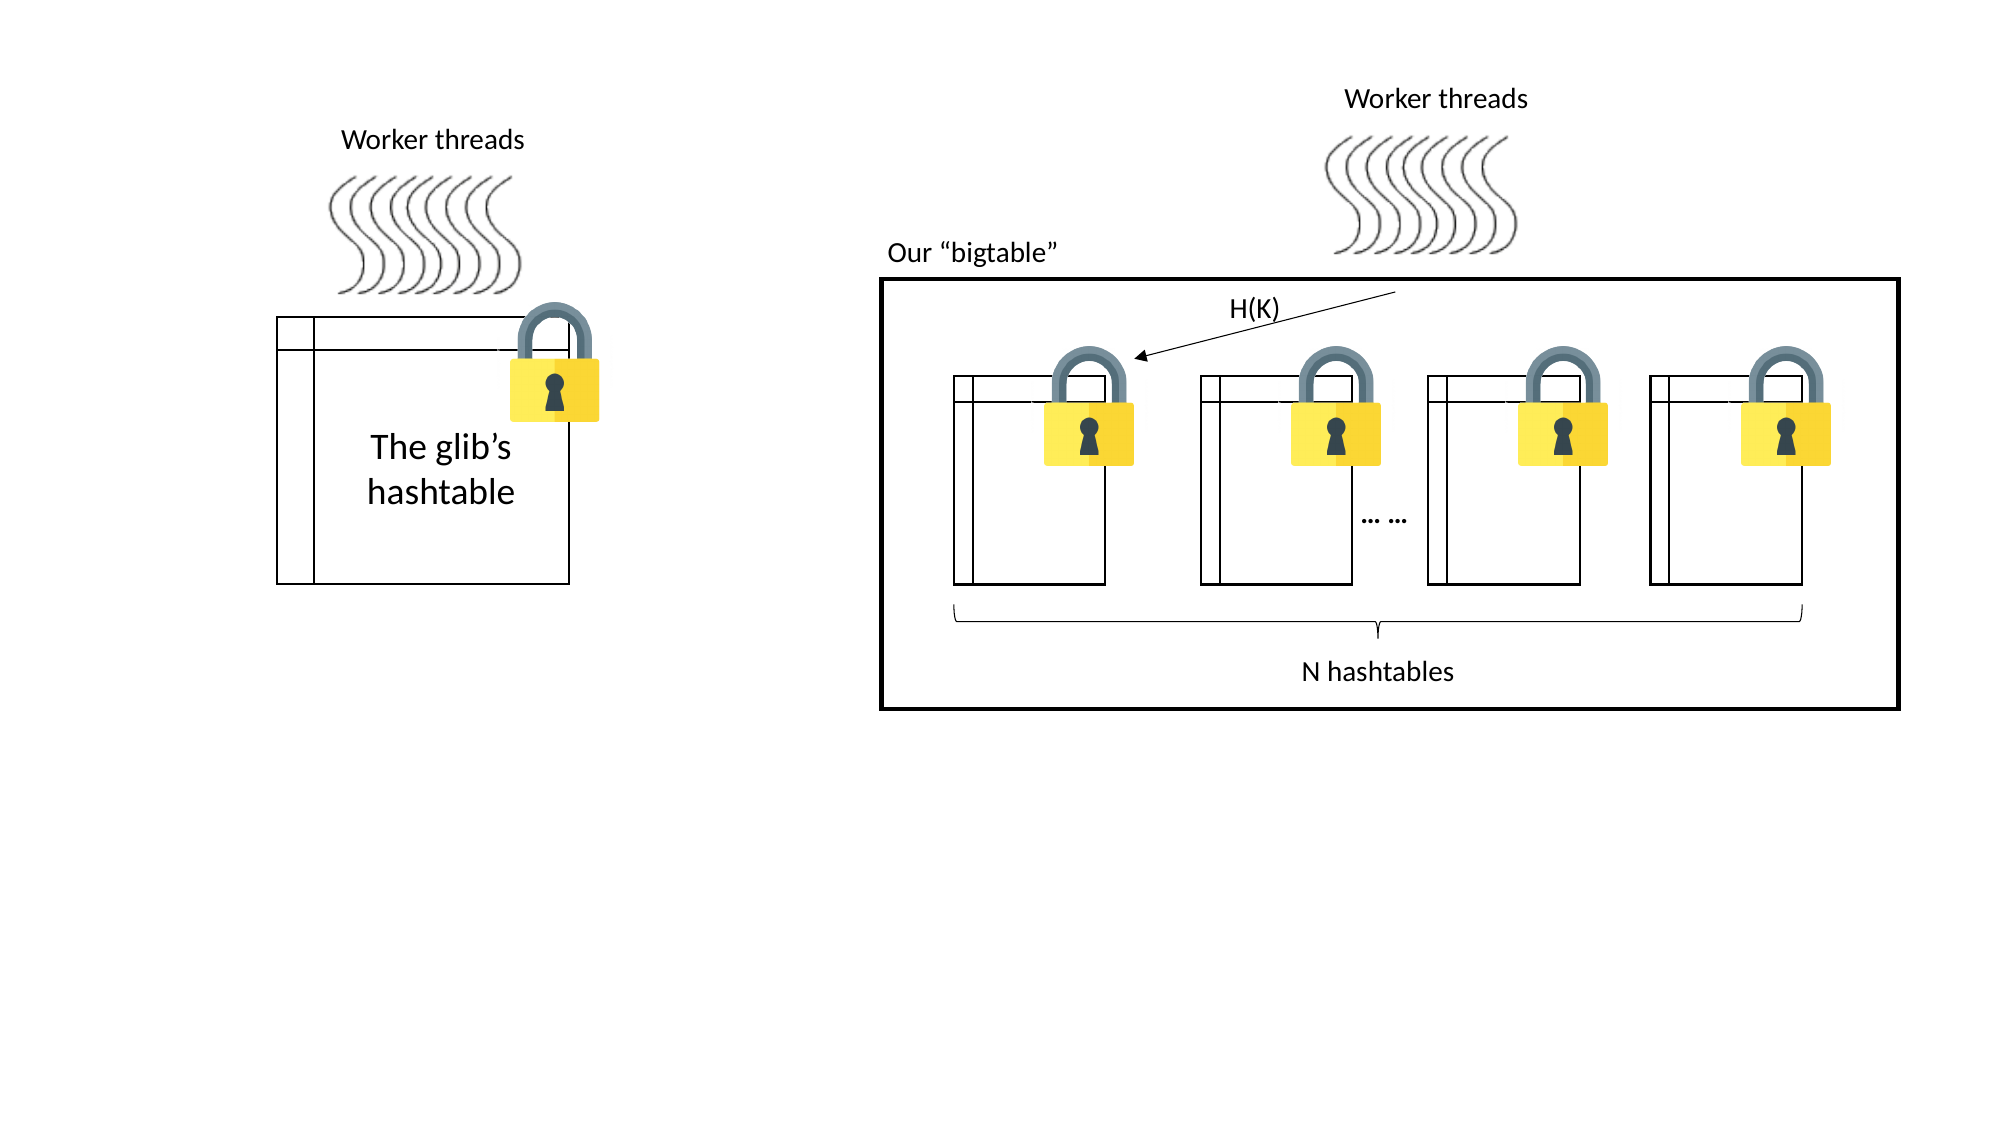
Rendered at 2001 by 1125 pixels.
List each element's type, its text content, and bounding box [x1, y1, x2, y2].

text_box N hashtables [1234, 645, 1522, 695]
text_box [1200, 359, 1396, 585]
picture [321, 170, 615, 422]
text_box Worker threads [1293, 72, 1580, 122]
text_box The glib’s hashtable [276, 316, 570, 585]
text_box H(K) [1132, 282, 1378, 332]
text_box Our “bigtable” [829, 226, 1117, 276]
text_box … … [1396, 487, 1428, 537]
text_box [1134, 291, 1396, 359]
text_box [953, 604, 1803, 639]
picture [1317, 130, 1524, 272]
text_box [1428, 346, 1623, 585]
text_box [1650, 346, 1846, 585]
text_box [880, 278, 1899, 710]
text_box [953, 346, 1149, 585]
text_box Worker threads [310, 113, 557, 164]
